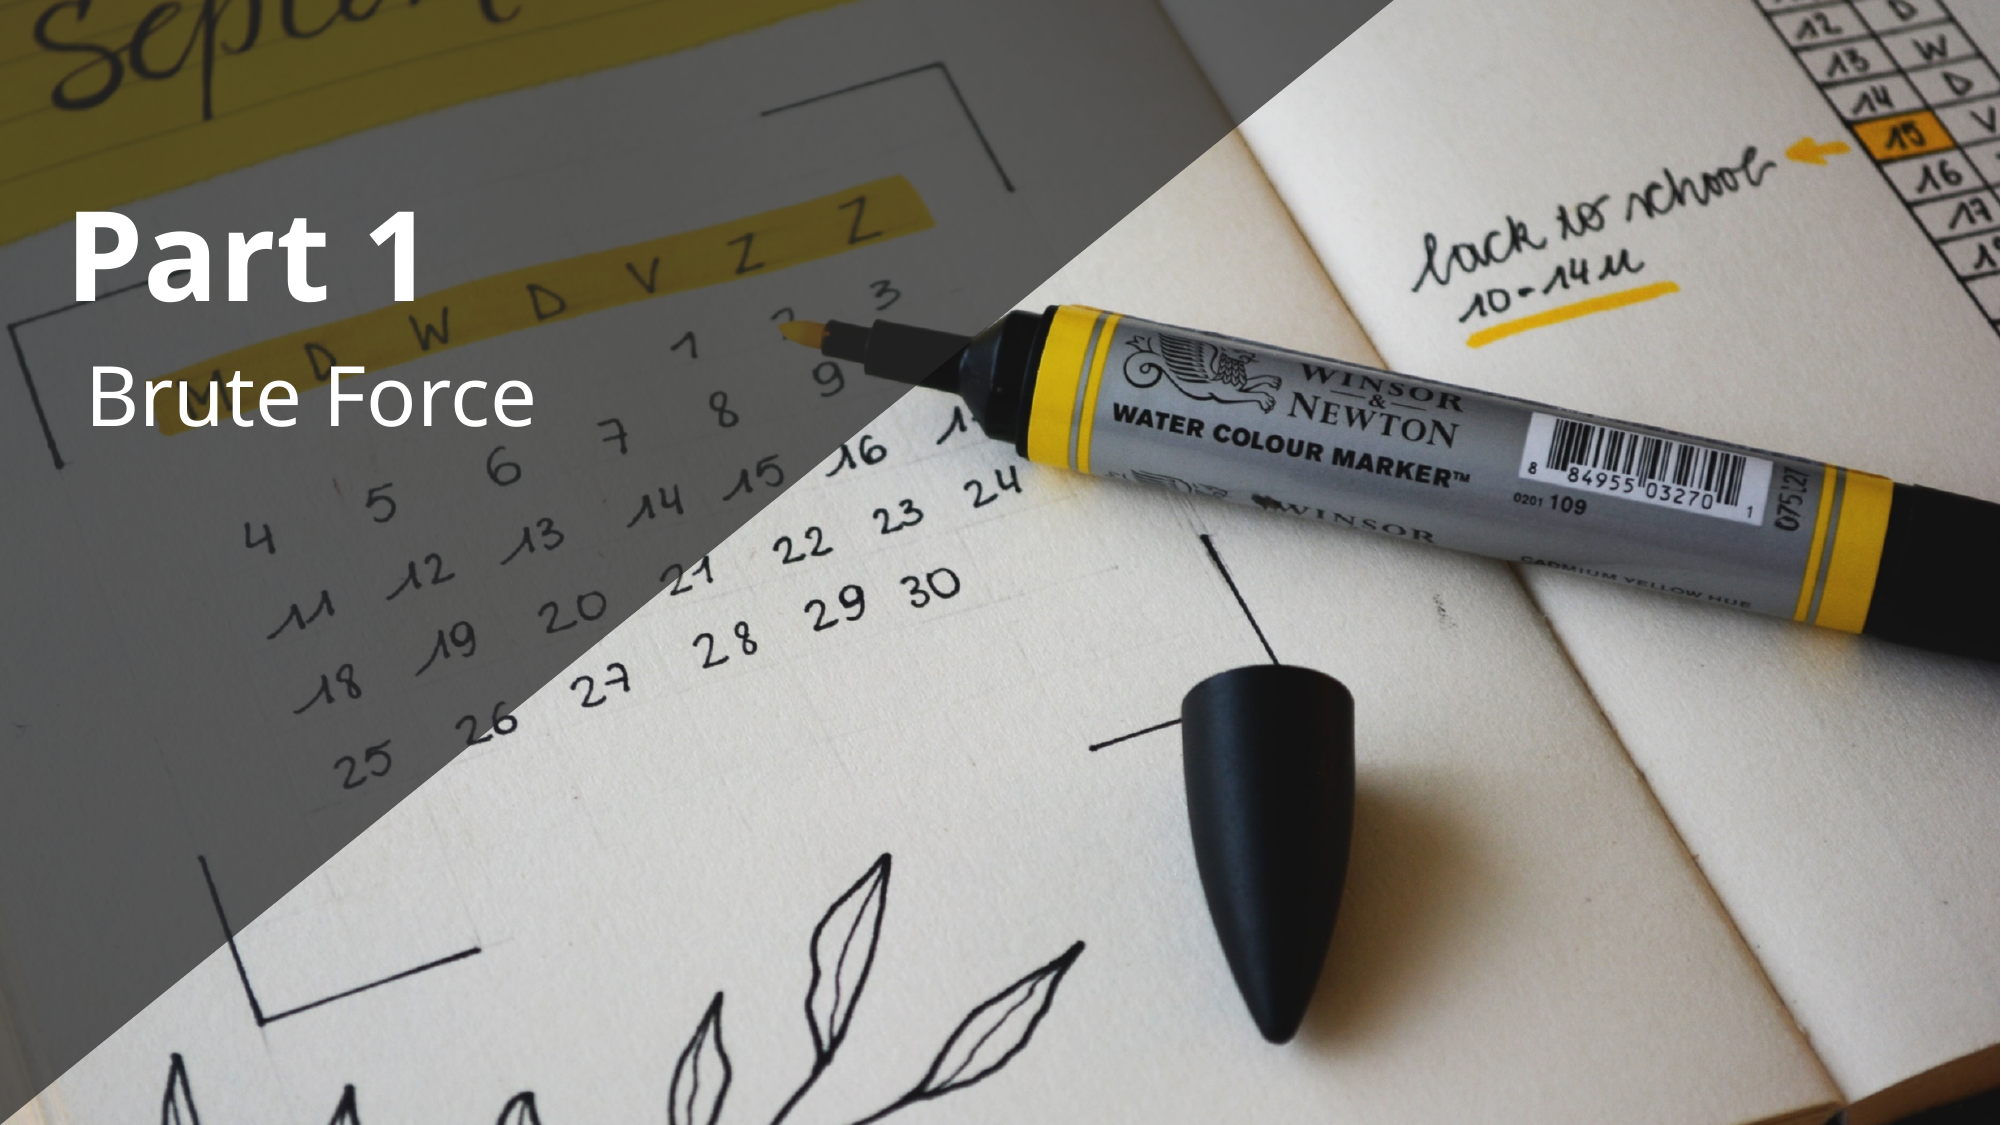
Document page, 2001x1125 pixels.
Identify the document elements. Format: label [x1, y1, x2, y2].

text_box [0, 0, 1394, 1125]
picture [1394, 0, 2000, 1125]
